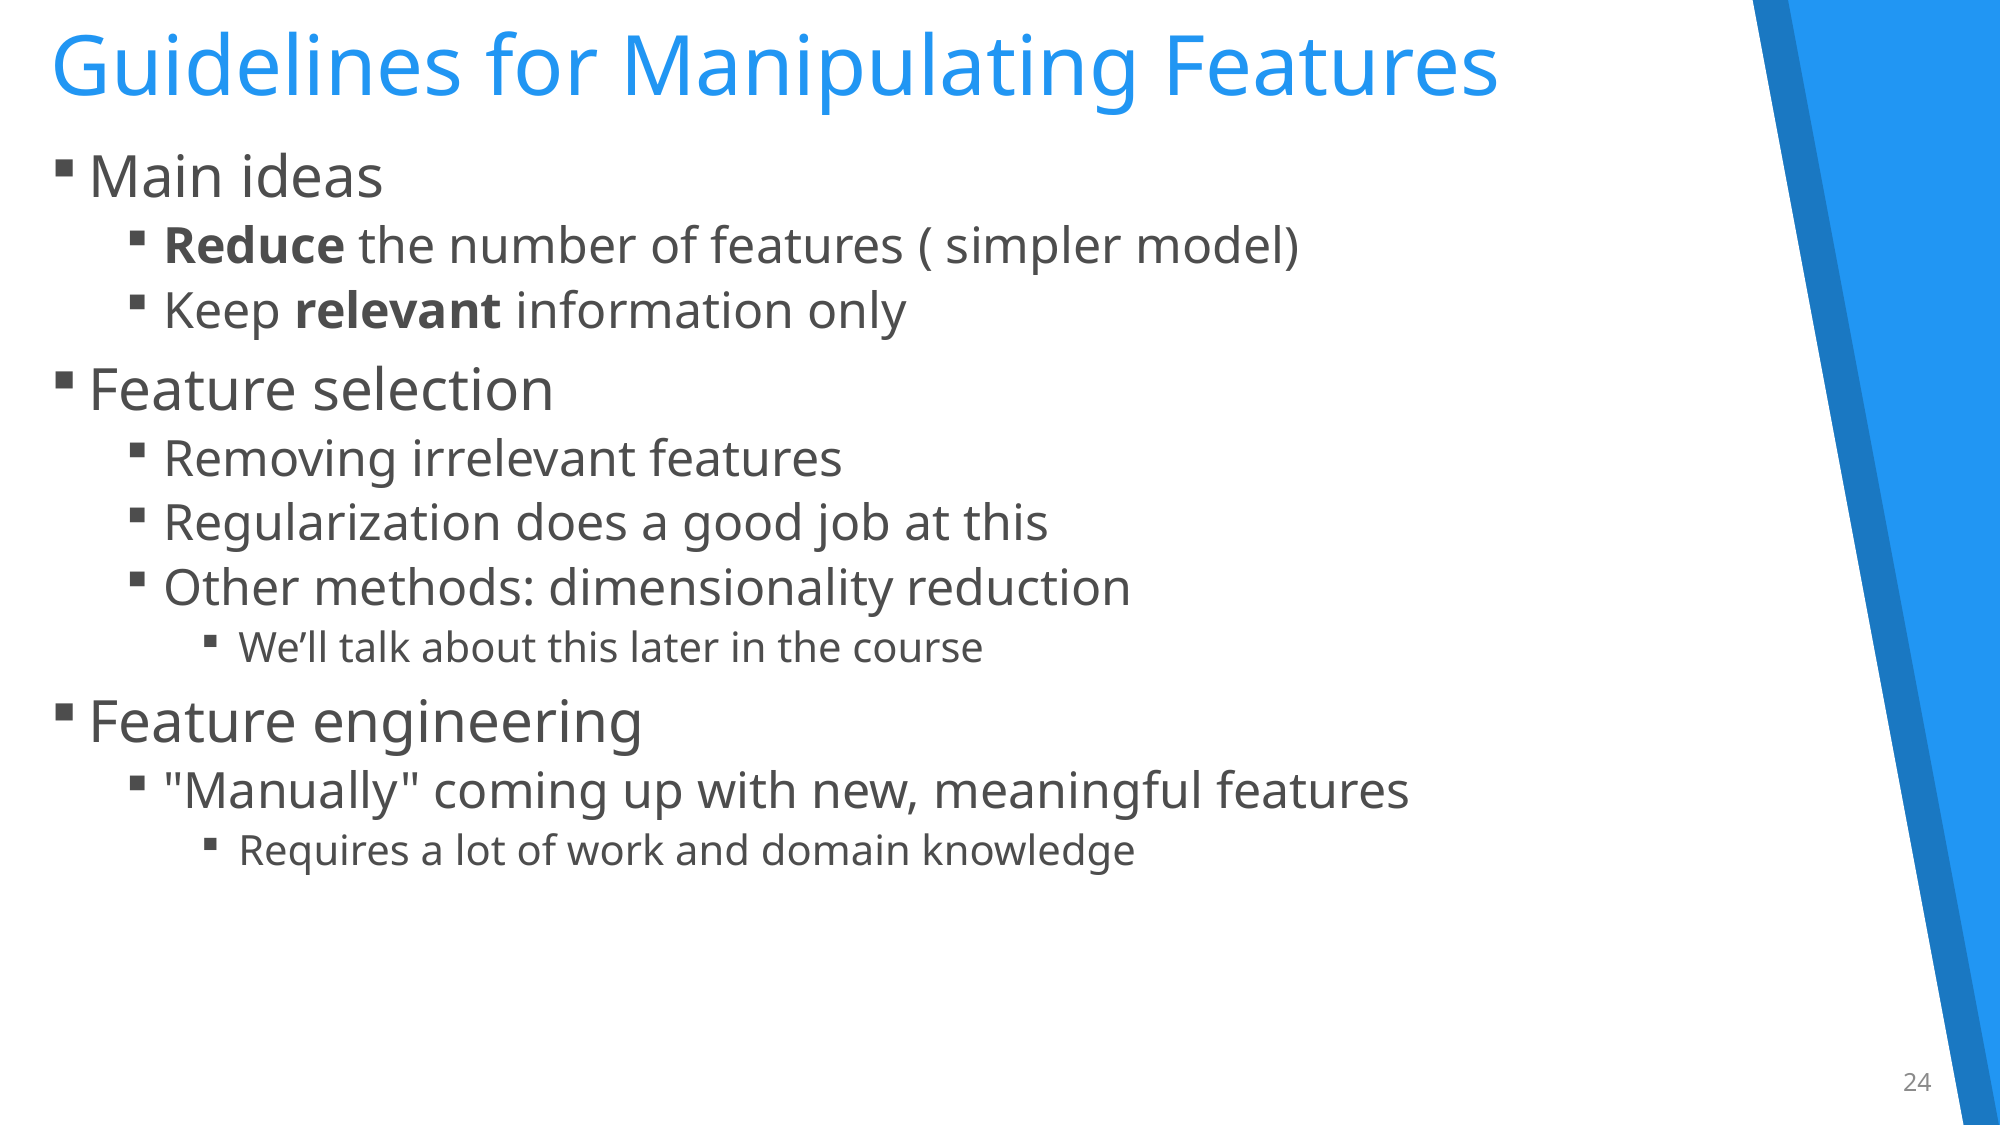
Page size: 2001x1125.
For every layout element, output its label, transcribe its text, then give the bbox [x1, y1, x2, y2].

title Guidelines for Manipulating Features [35, 0, 1959, 137]
slide_number 24 [1877, 1053, 1947, 1114]
